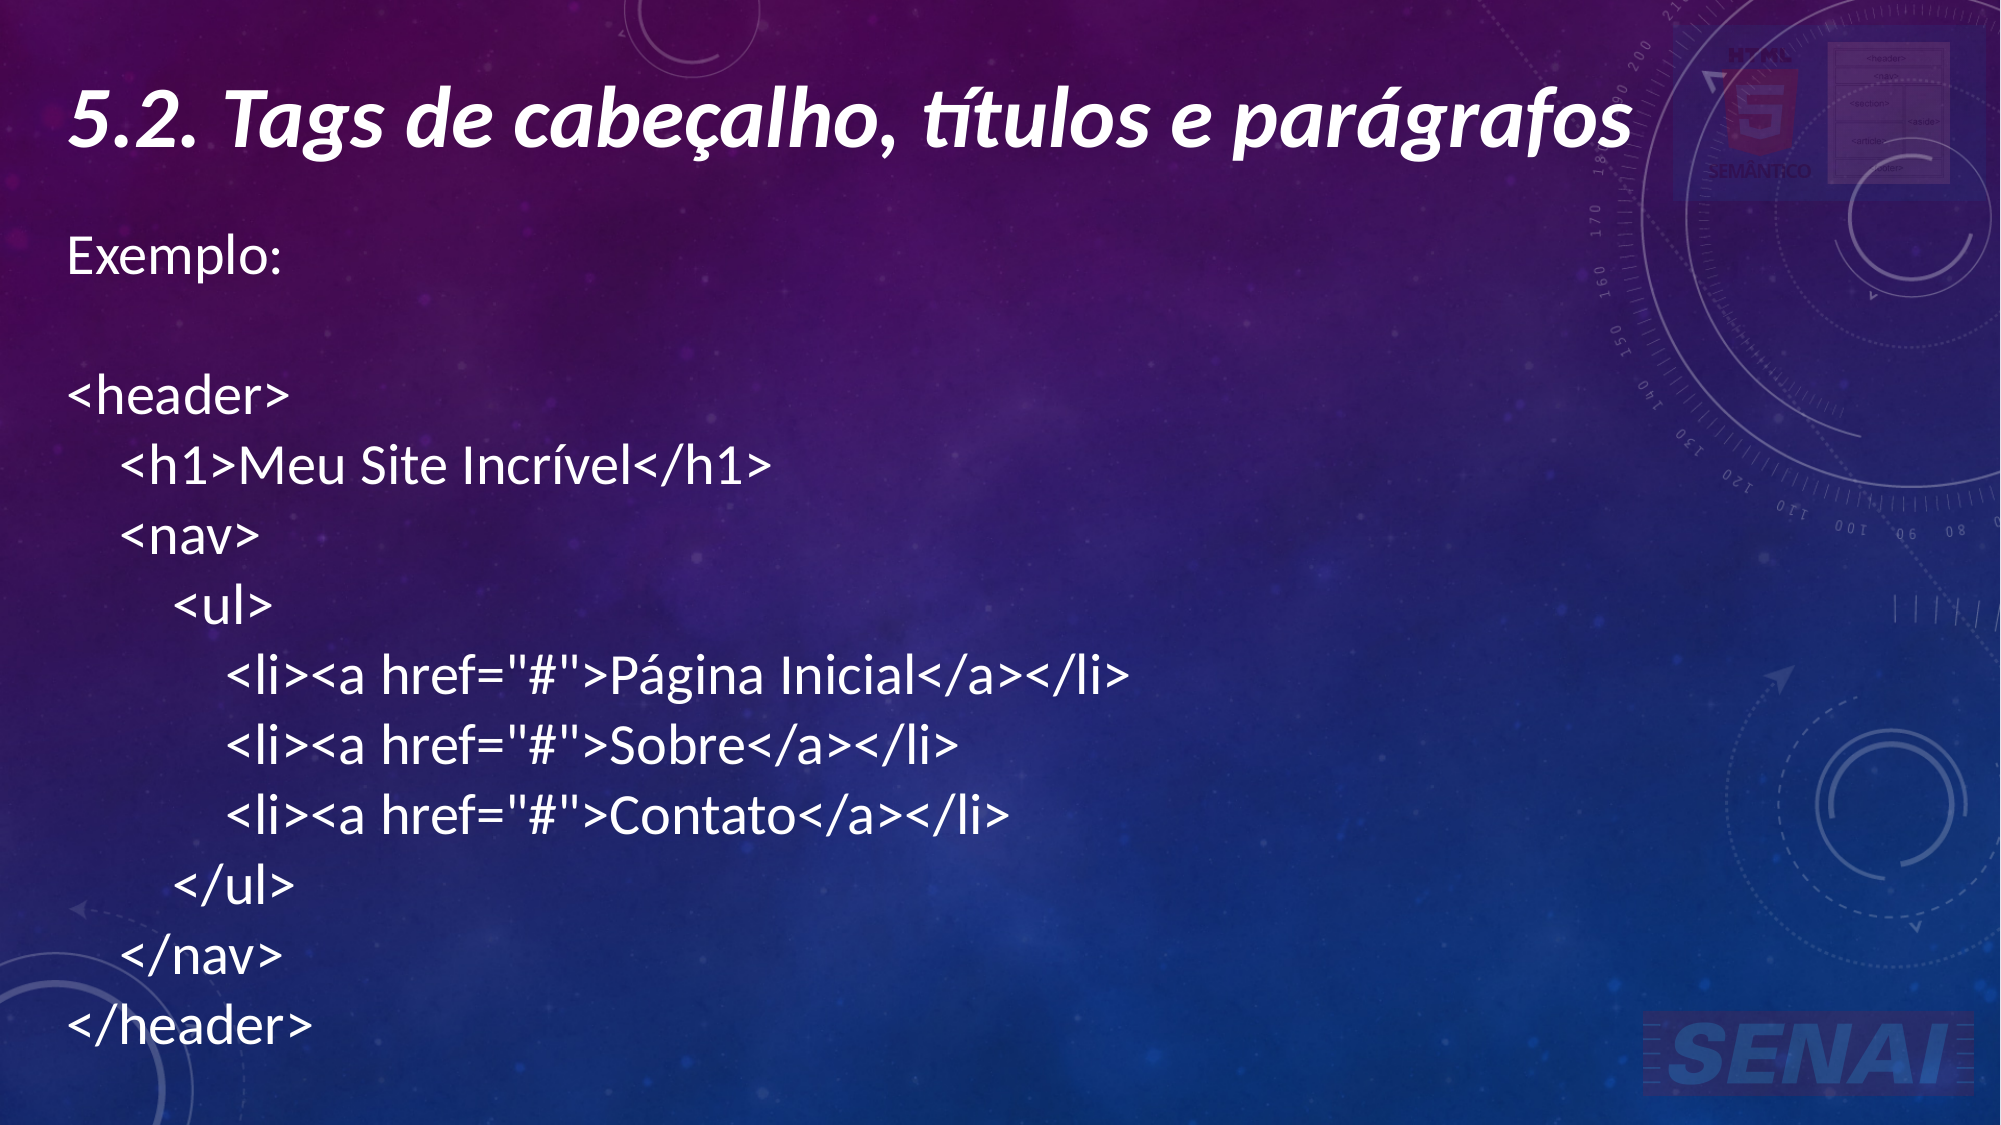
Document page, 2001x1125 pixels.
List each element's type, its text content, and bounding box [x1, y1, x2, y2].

picture [0, 0, 2001, 1125]
text_box Exemplo: <header> <h1>Meu Site Incrível</h1> <nav> <ul> <li><a href="#">Página Inicial</a></li> <li><a href="#">Sobre</a></li> <li><a href="#">Contato</a></li> </ul> </nav> </header> [51, 208, 1913, 1064]
text_box 5.2. Tags de cabeçalho, títulos e parágrafos [1991, 52, 2000, 173]
text_box 5.2. Tags de cabeçalho, títulos e parágrafos [52, 52, 1667, 173]
